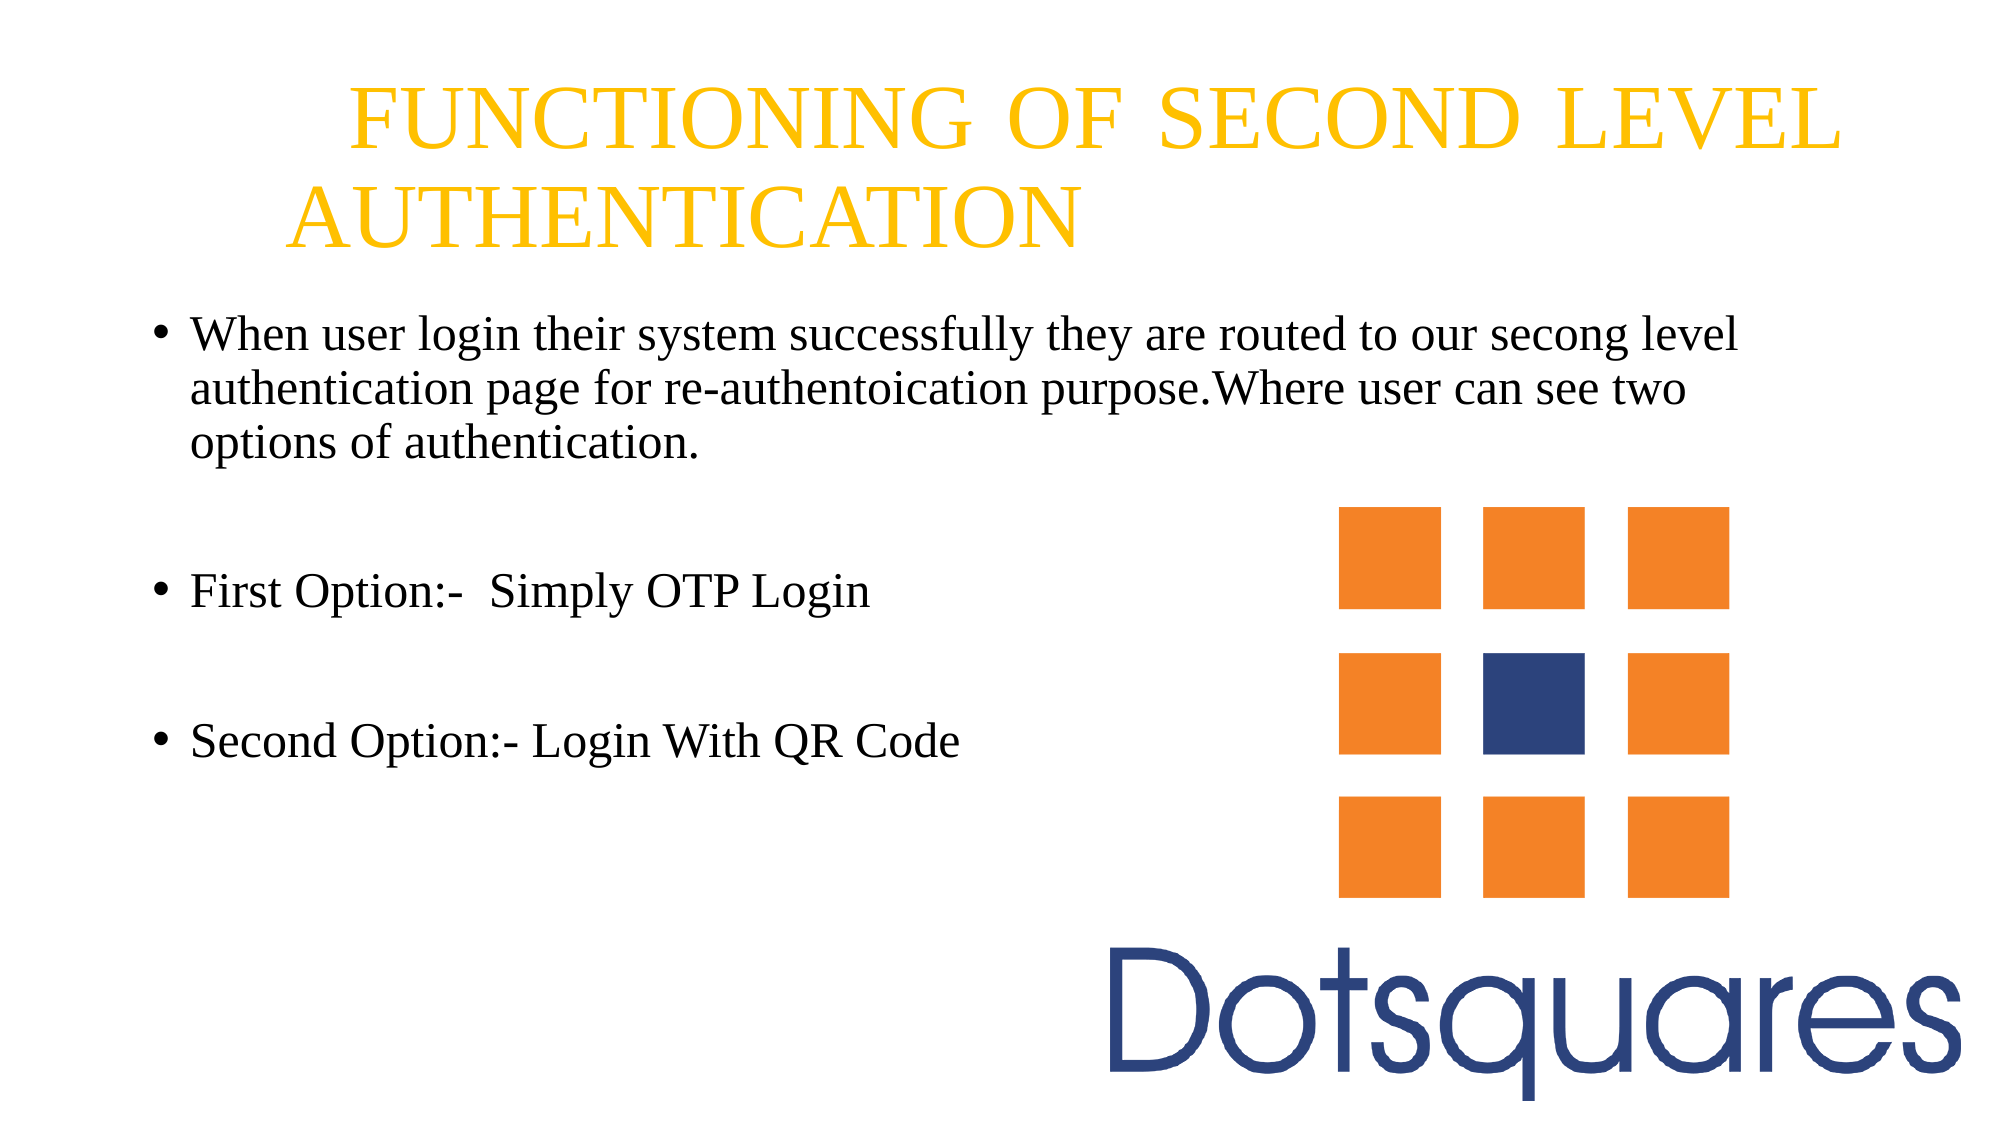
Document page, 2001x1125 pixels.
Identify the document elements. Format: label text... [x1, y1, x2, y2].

title FUNCTIONING OF SECOND LEVEL AUTHENTICATION [137, 59, 1863, 278]
list When user login their system successfully they are routed to our secong level authentication page for re-authentoication purpose.Where user can see two options of authentication. First Option:- Simply OTP Login Second Option:- Login With QR Code [137, 299, 1863, 1014]
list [1110, 507, 1961, 1101]
